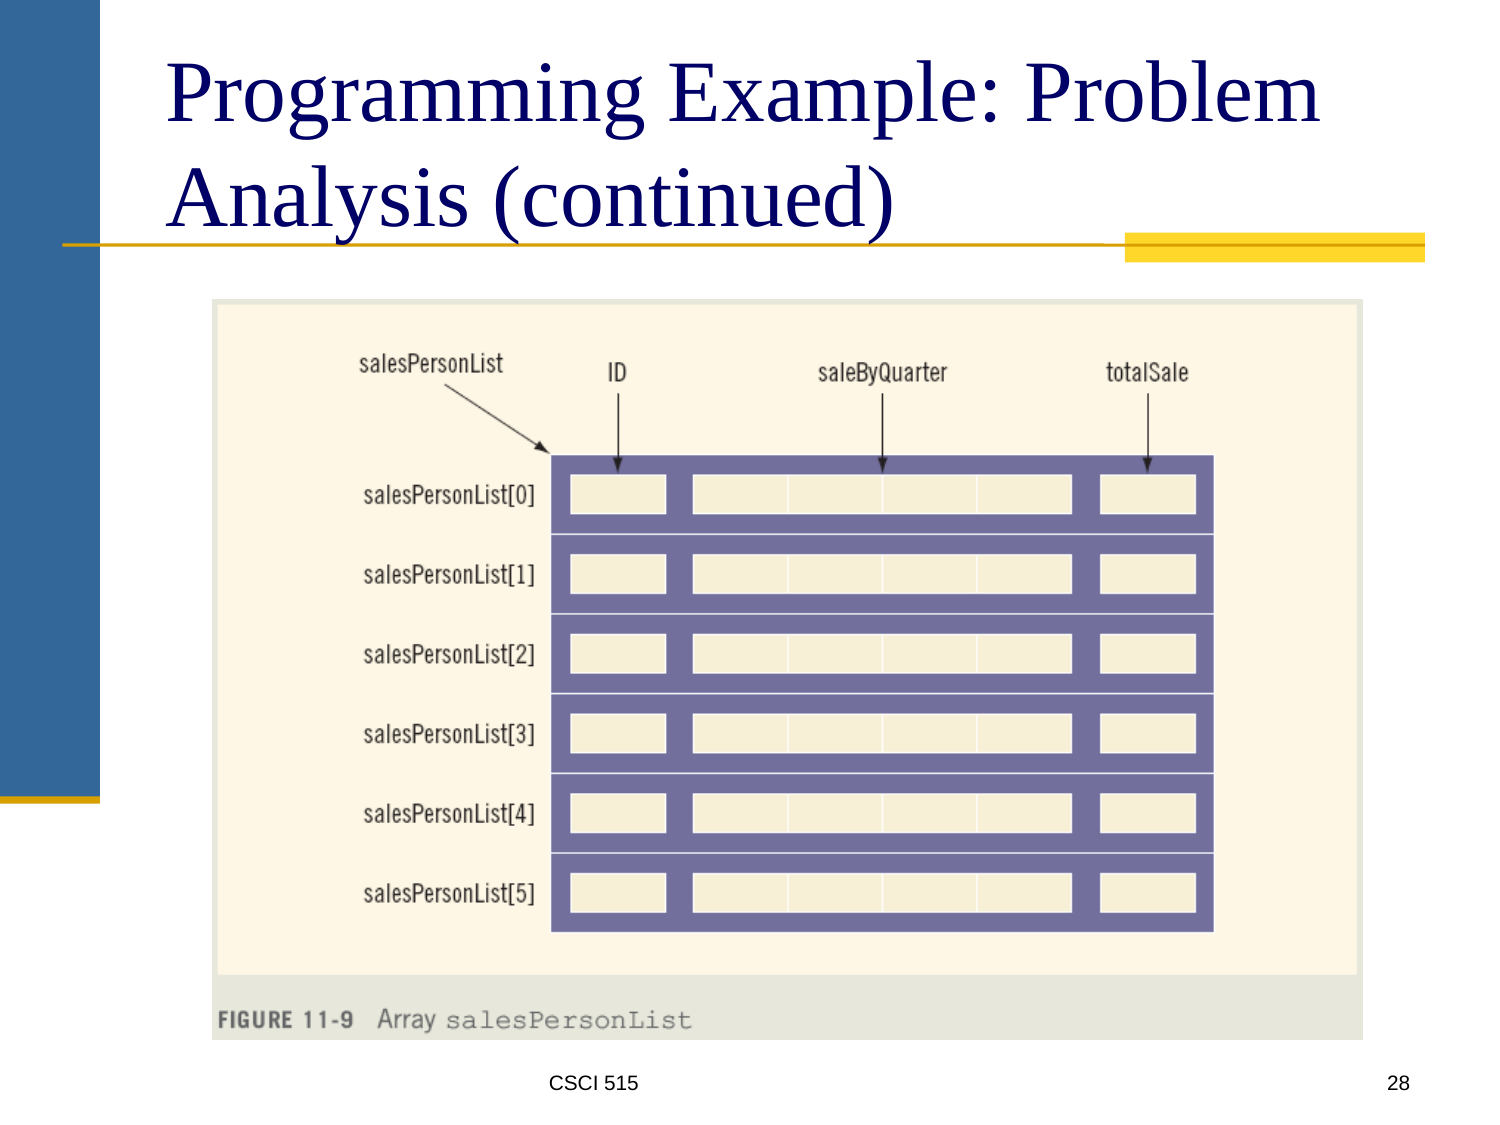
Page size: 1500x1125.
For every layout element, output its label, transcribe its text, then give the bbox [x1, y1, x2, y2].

footer CSCI 515 [149, 1062, 1038, 1101]
slide_number 28 [1112, 1062, 1426, 1101]
title Programming Example: Problem Analysis (continued) [149, 45, 1426, 234]
picture [211, 299, 1363, 1040]
